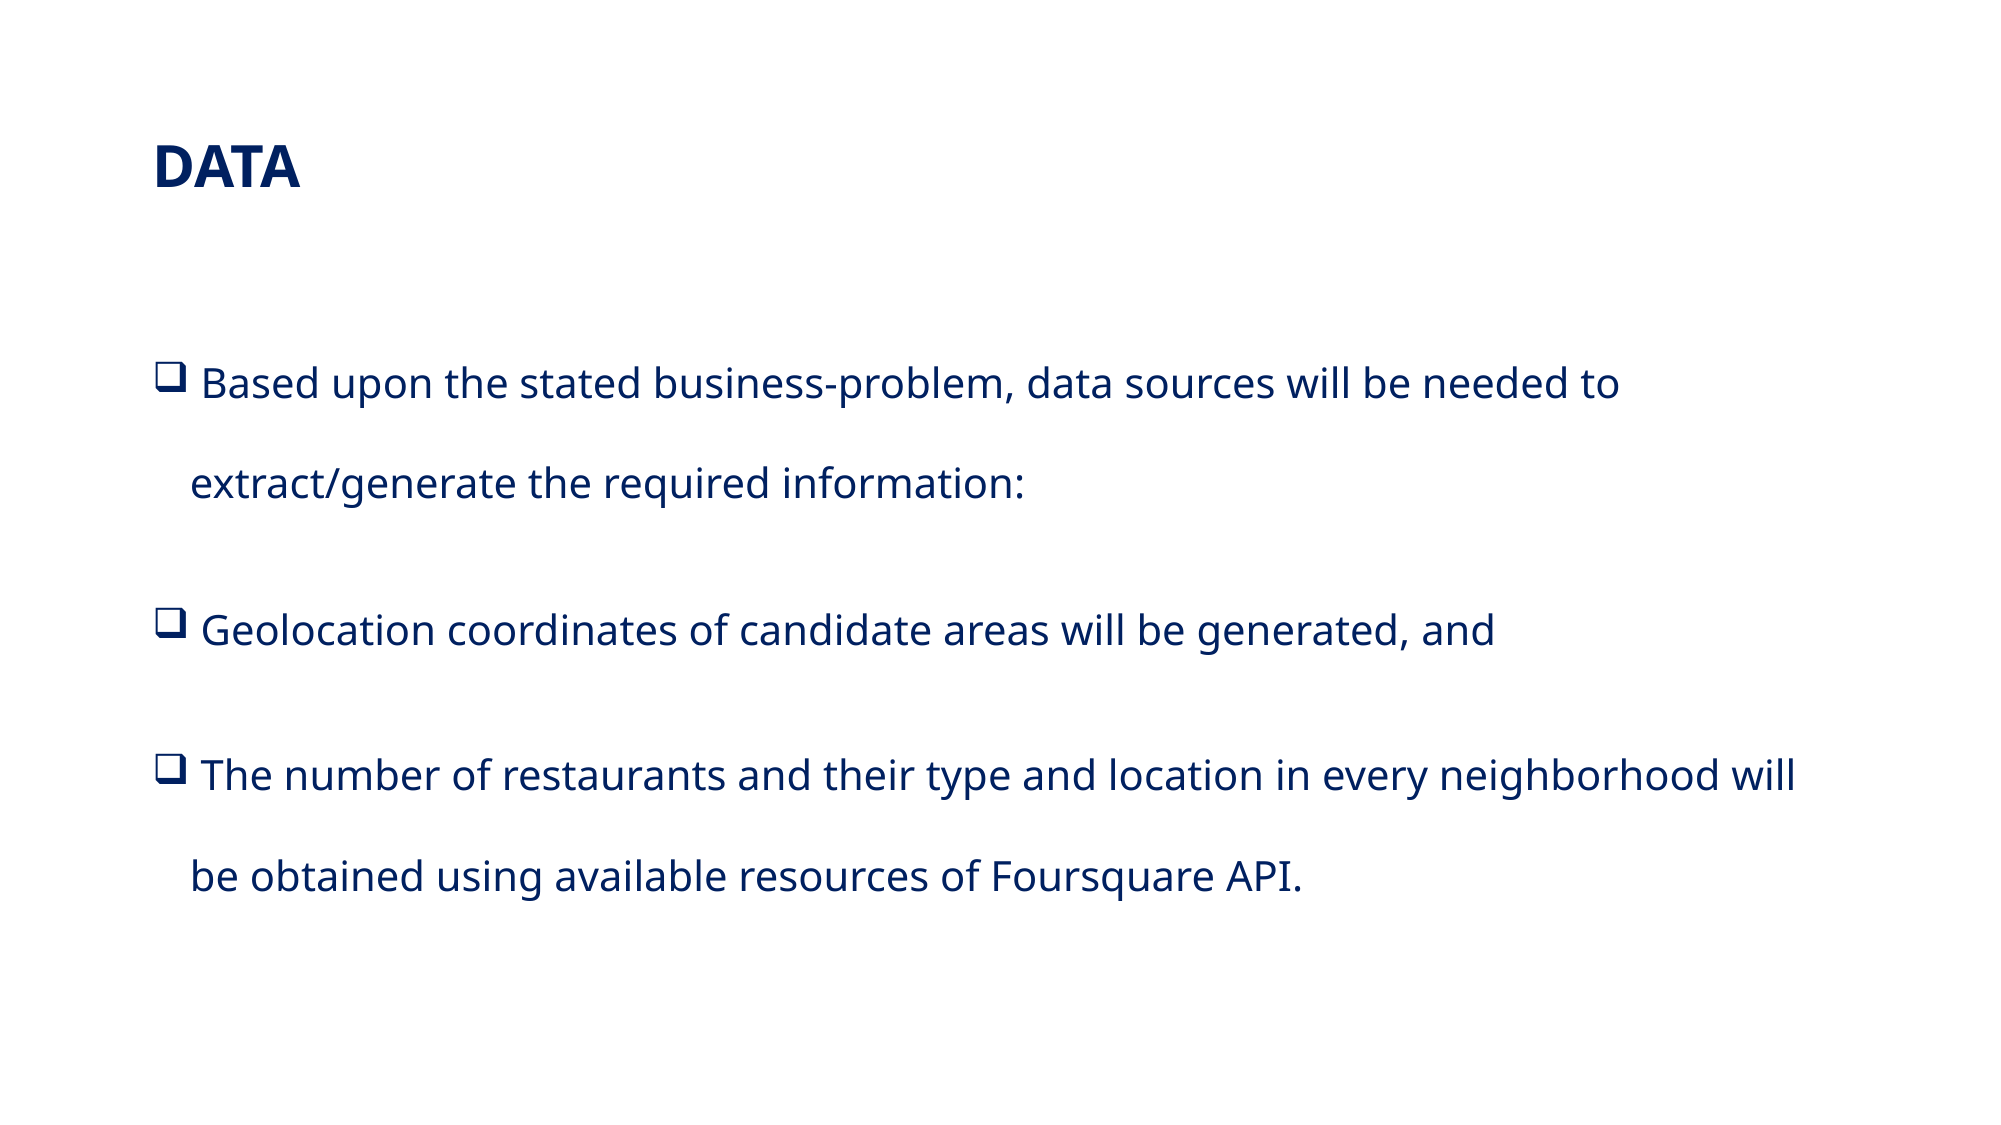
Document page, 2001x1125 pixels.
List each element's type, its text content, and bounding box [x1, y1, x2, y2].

title DATA [137, 59, 1863, 278]
list Based upon the stated business-problem, data sources will be needed to extract/generate the required information: Geolocation coordinates of candidate areas will be generated, and The number of restaurants and their type and location in every neighborhood will be obtained using available resources of Foursquare API. [137, 299, 1863, 1014]
